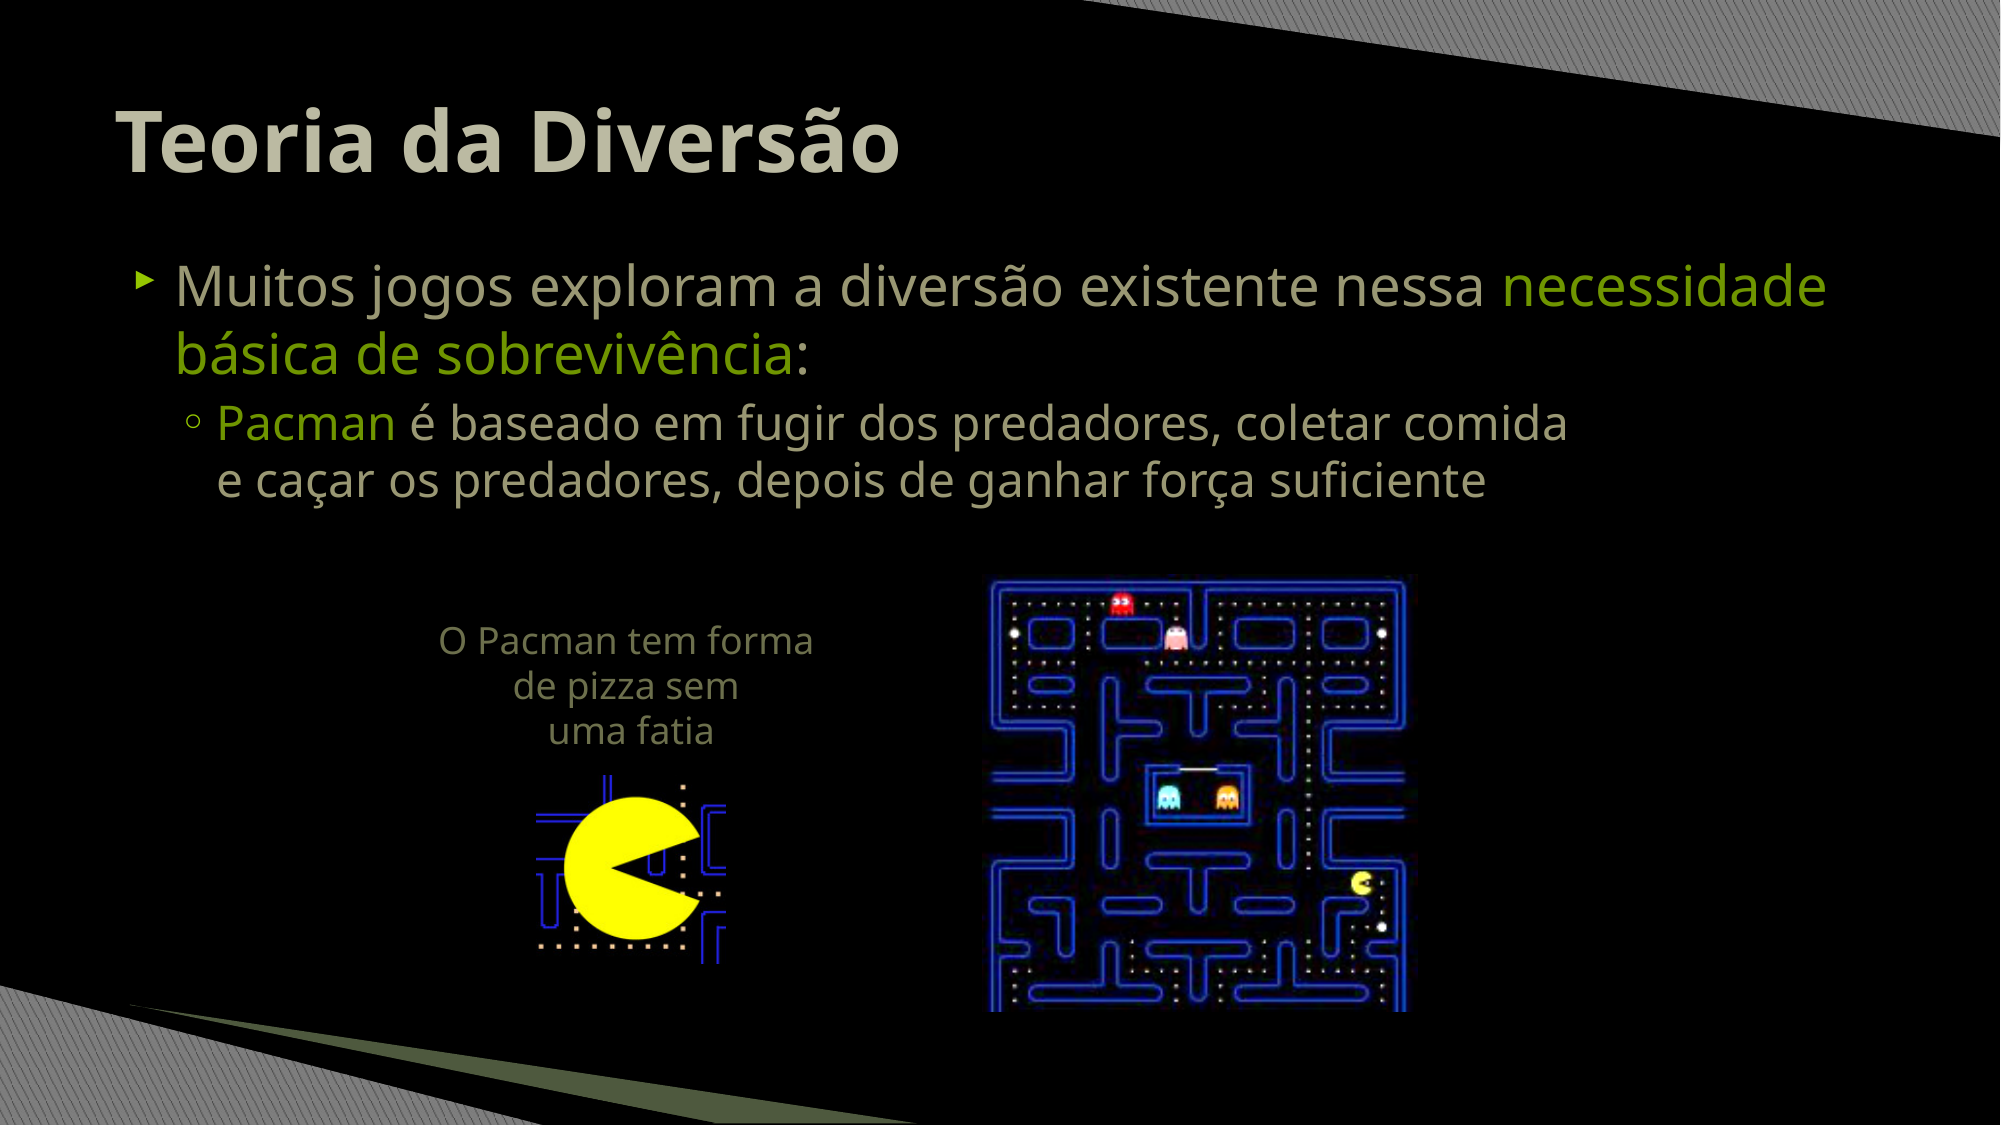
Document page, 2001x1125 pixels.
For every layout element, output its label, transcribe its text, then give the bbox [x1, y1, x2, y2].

title Teoria da Diversão [99, 45, 1900, 233]
picture [1082, 0, 2000, 138]
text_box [416, 574, 1419, 1012]
list Muitos jogos exploram a diversão existente nessa necessidade básica de sobrevivência: Pacman é baseado em fugir dos predadores, coletar comida e caçar os predadores, depois de ganhar força suficiente [99, 243, 1900, 986]
picture [0, 985, 543, 1125]
